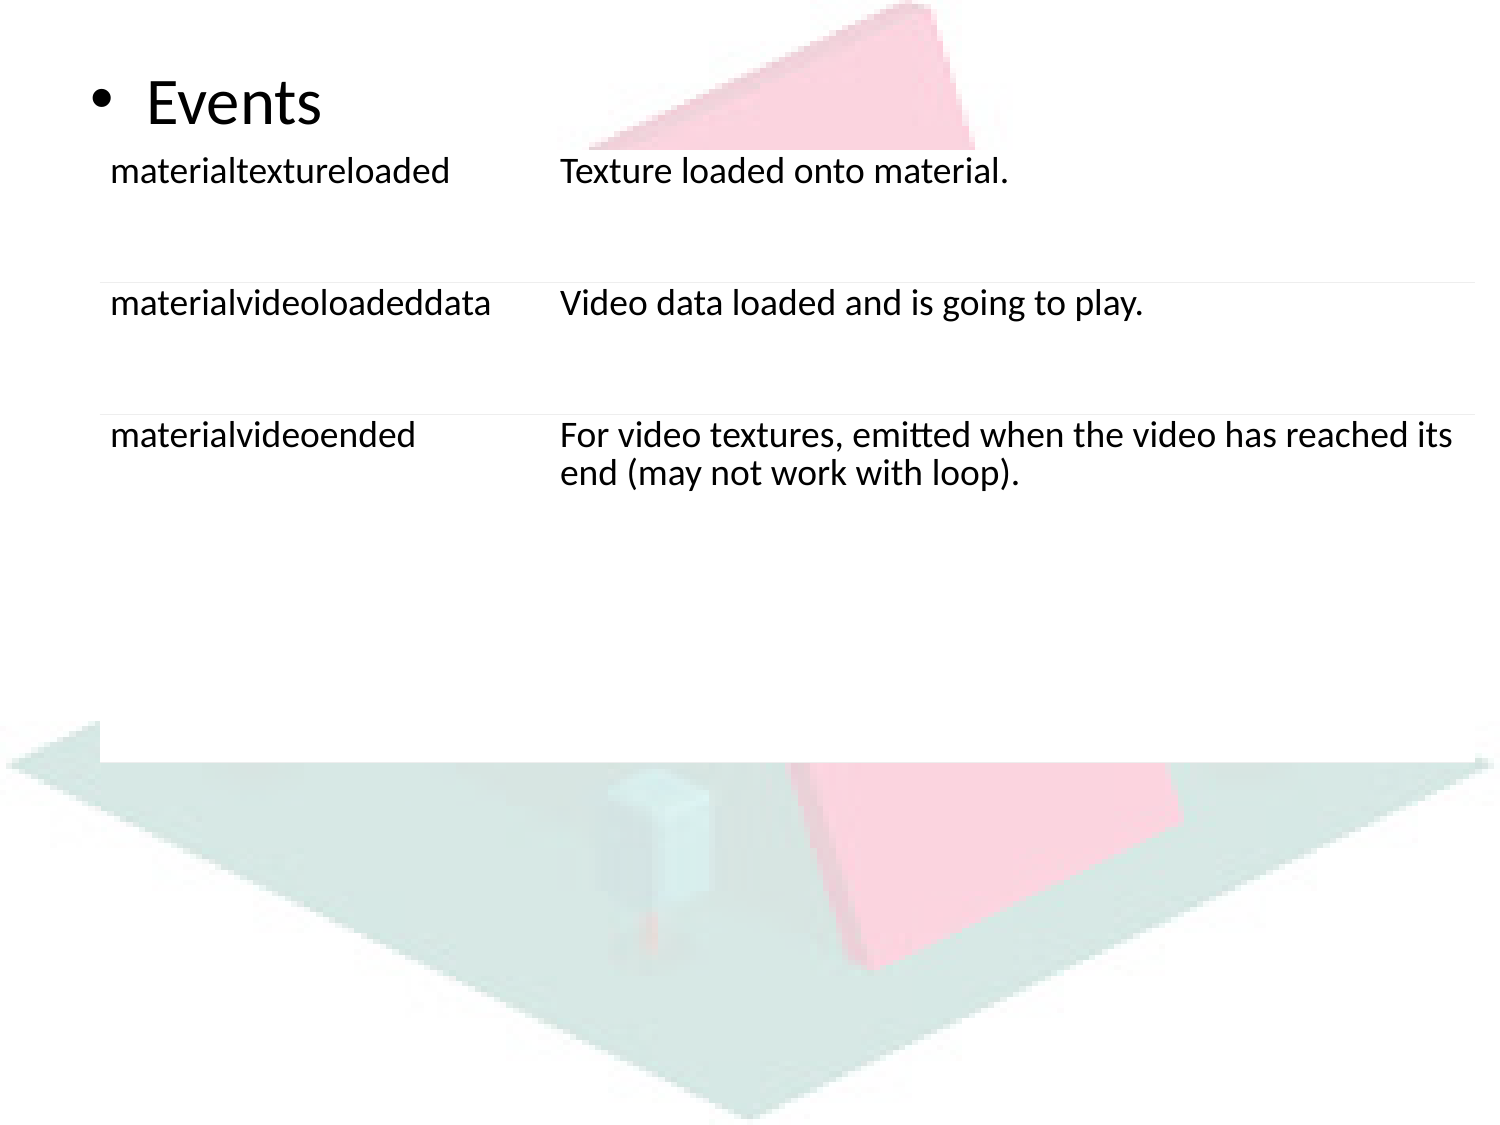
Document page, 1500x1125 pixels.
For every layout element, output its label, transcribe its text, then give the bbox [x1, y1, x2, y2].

table_cell For video textures, emitted when the video has reached its end (may not work with loop). [550, 415, 1475, 762]
table_cell materialvideoended [100, 415, 550, 762]
table_header materialtextureloaded [100, 150, 550, 282]
table_cell materialvideoloadeddata [100, 283, 550, 414]
table_header Texture loaded onto material. [550, 150, 1475, 282]
table_cell Video data loaded and is going to play. [550, 283, 1475, 414]
list Events [75, 50, 1425, 1005]
